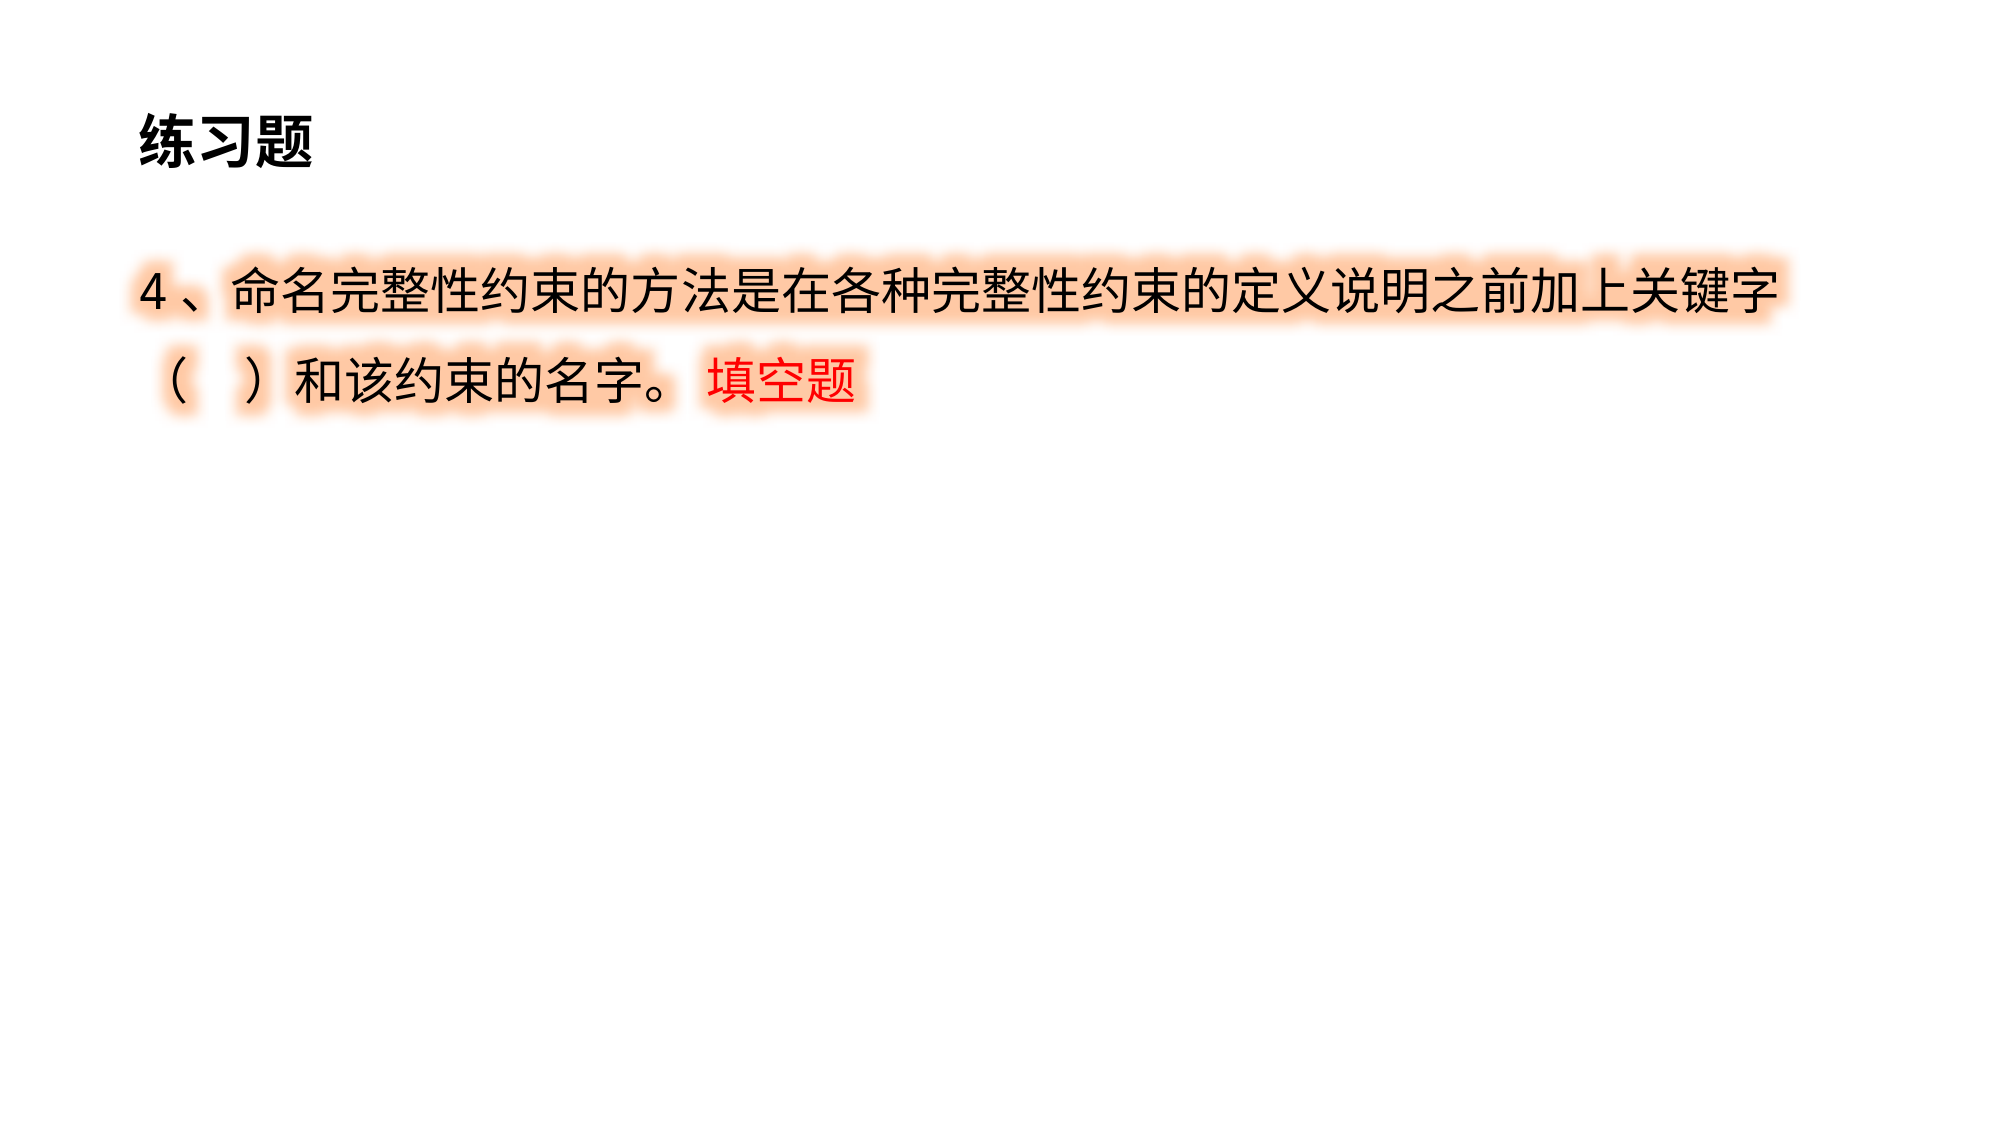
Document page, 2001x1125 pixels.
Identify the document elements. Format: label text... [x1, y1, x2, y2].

text_box 数据库安全与保护 [117, 216, 1843, 1051]
text_box 知识点3：定义与实现完整性约束（综合应用） [113, 212, 1847, 1055]
text_box 练习题 [120, 95, 1568, 184]
text_box 4、命名完整性约束的方法是在各种完整性约束的定义说明之前加上关键字（ ）和该约束的名字。 填空题 [120, 219, 1839, 1047]
